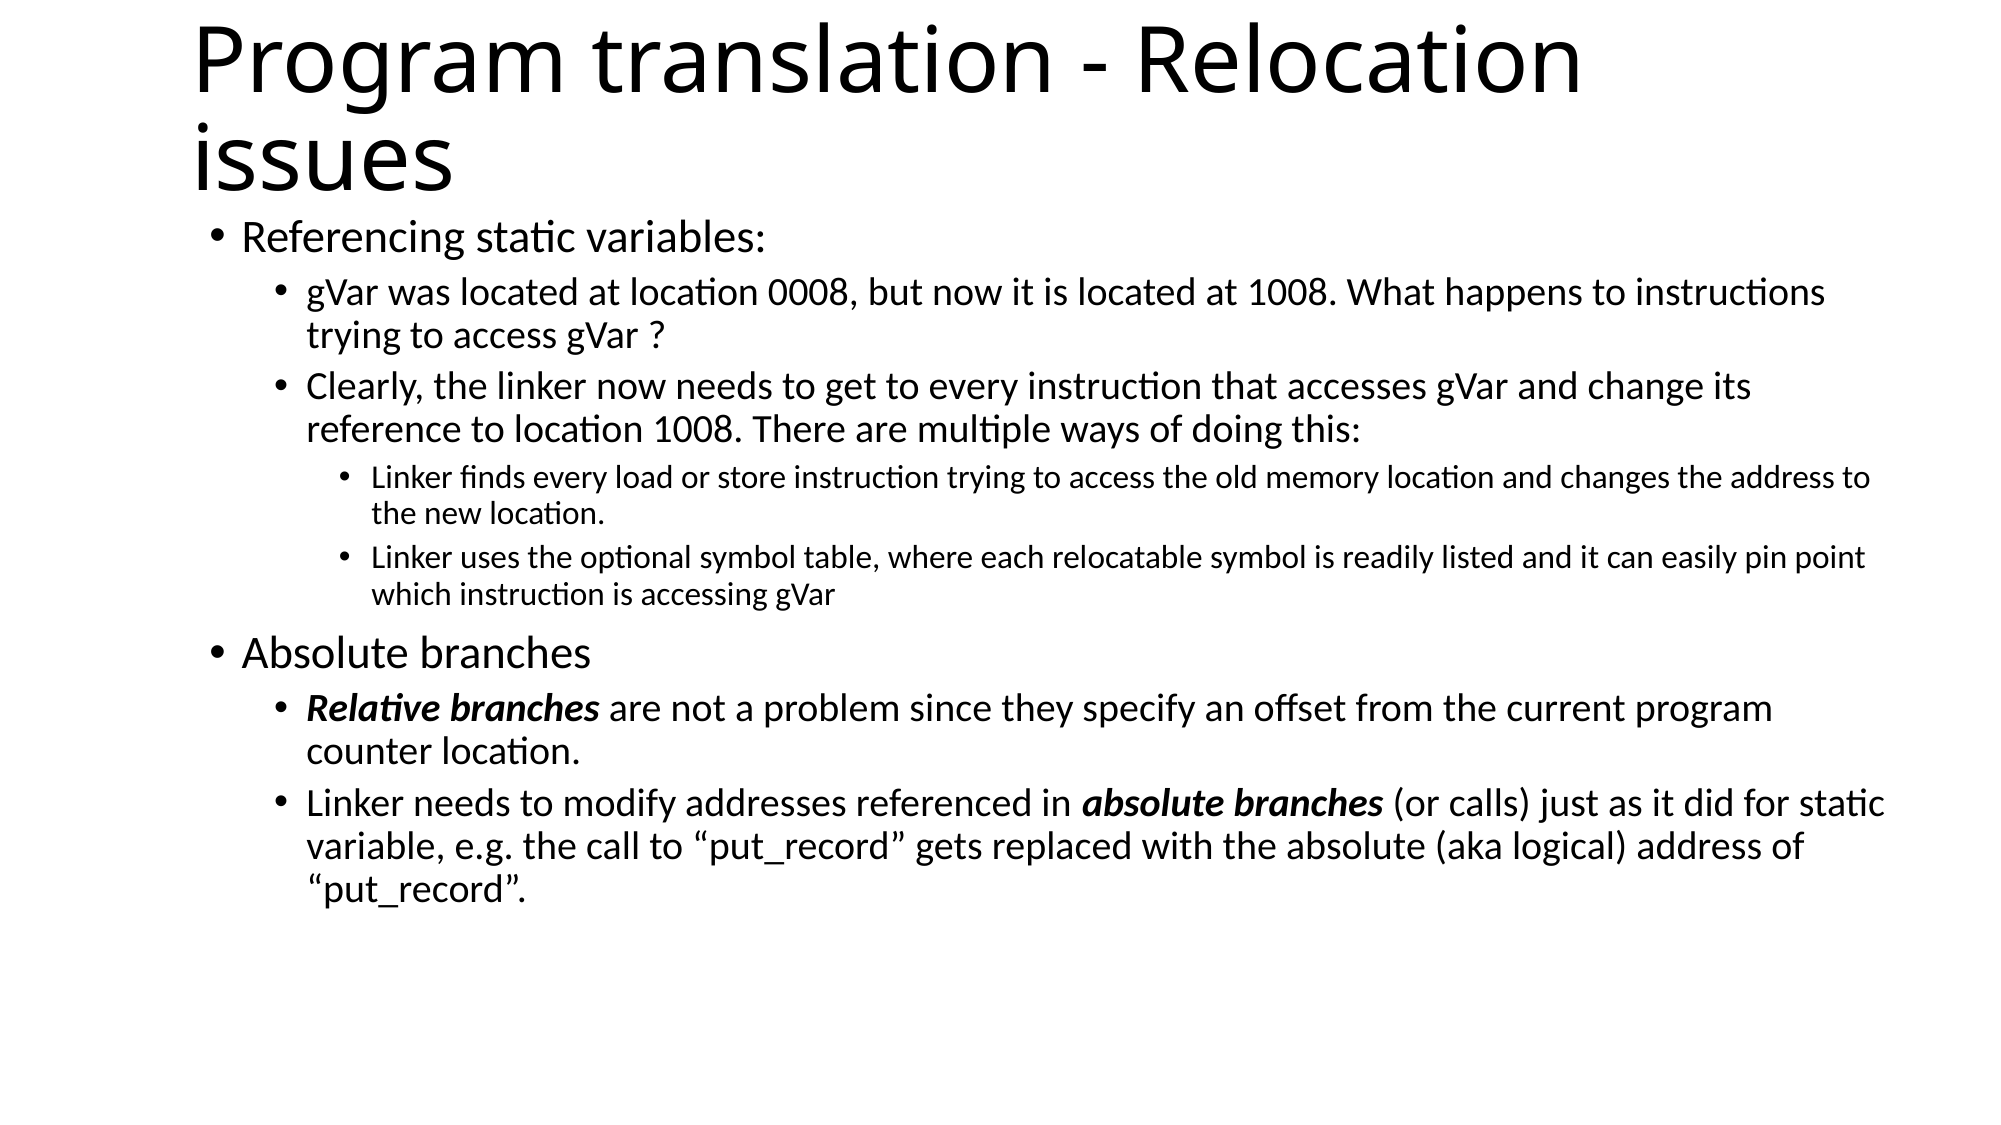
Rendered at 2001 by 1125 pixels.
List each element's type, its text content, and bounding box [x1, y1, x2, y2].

title Program translation - Relocation issues [176, 3, 1863, 221]
list Referencing static variables: gVar was located at location 0008, but now it is located at 1008. What happens to instructions trying to access gVar ? Clearly, the linker now needs to get to every instruction that accesses gVar and change its reference to location 1008. There are multiple ways of doing this: Linker finds every load or store instruction trying to access the old memory location and changes the address to the new location. Linker uses the optional symbol table, where each relocatable symbol is readily listed and it can easily pin point which instruction is accessing gVar Absolute branches Relative branches are not a problem since they specify an offset from the current program counter location. Linker needs to modify addresses referenced in absolute branches (or calls) just as it did for static variable, e.g. the call to “put_record” gets replaced with the absolute (aka logical) address of “put_record”. [194, 204, 1920, 919]
